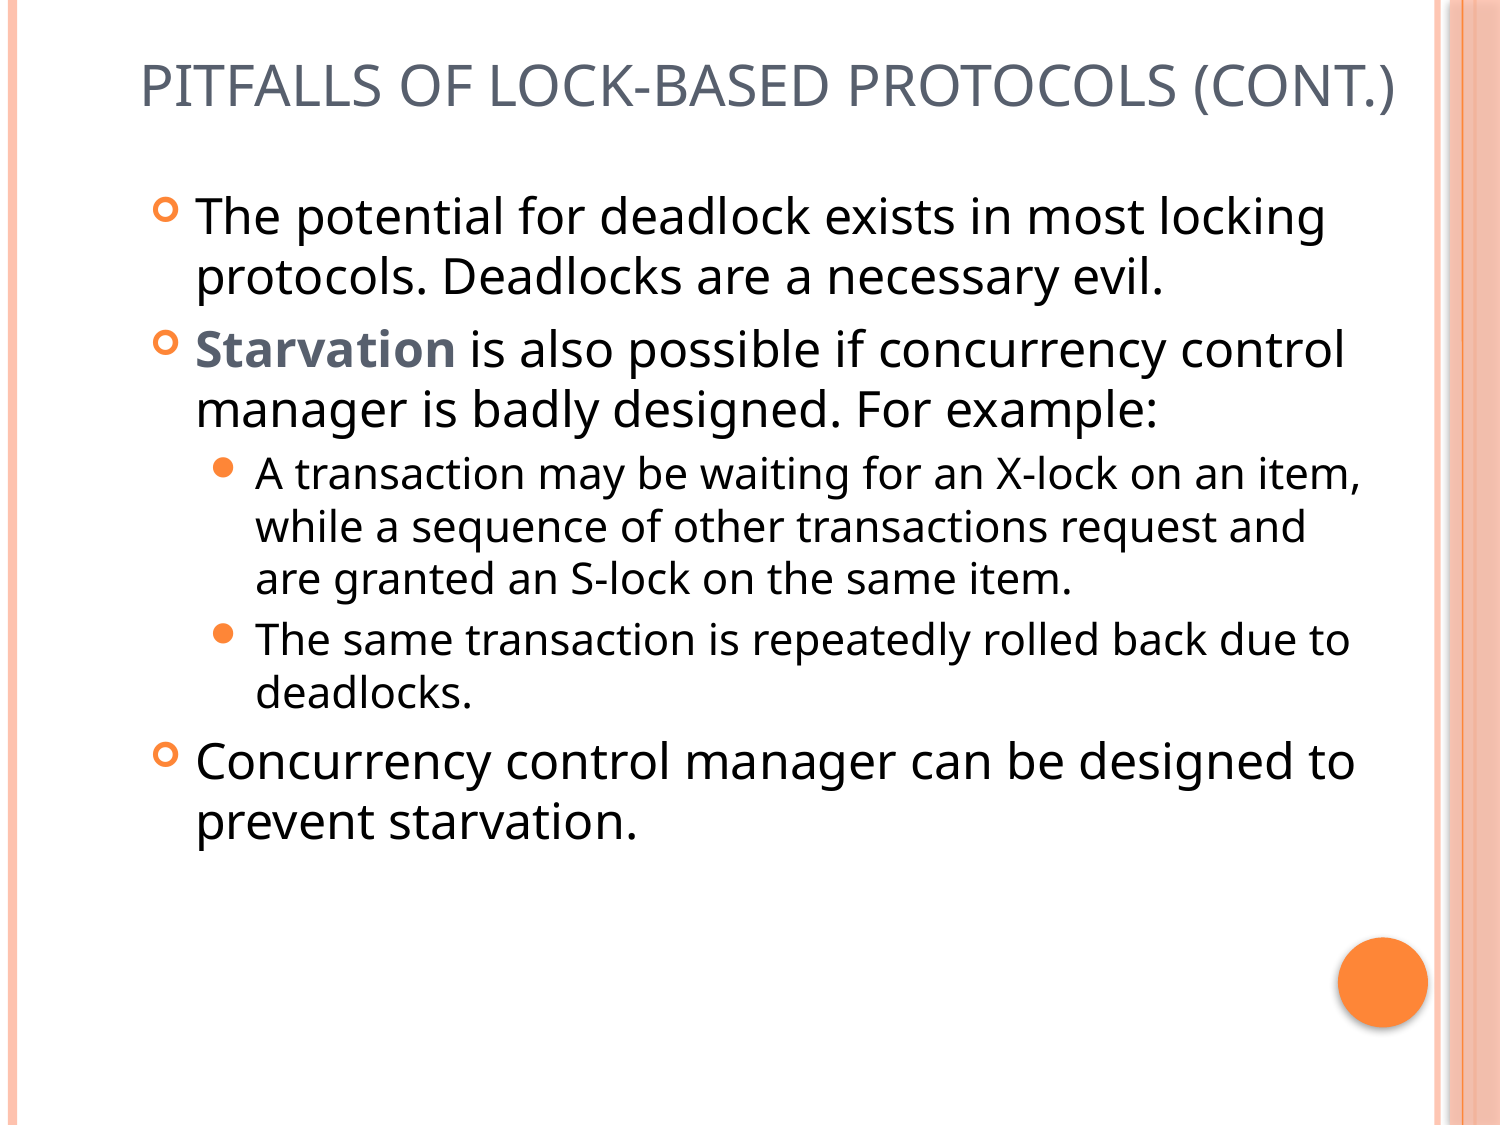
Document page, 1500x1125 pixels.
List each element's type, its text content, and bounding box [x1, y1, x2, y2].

list The potential for deadlock exists in most locking protocols. Deadlocks are a necessary evil. Starvation is also possible if concurrency control manager is badly designed. For example: A transaction may be waiting for an X-lock on an item, while a sequence of other transactions request and are granted an S-lock on the same item. The same transaction is repeatedly rolled back due to deadlocks. Concurrency control manager can be designed to prevent starvation. [135, 177, 1393, 982]
title Pitfalls of Lock-Based Protocols (Cont.) [125, 24, 1450, 125]
